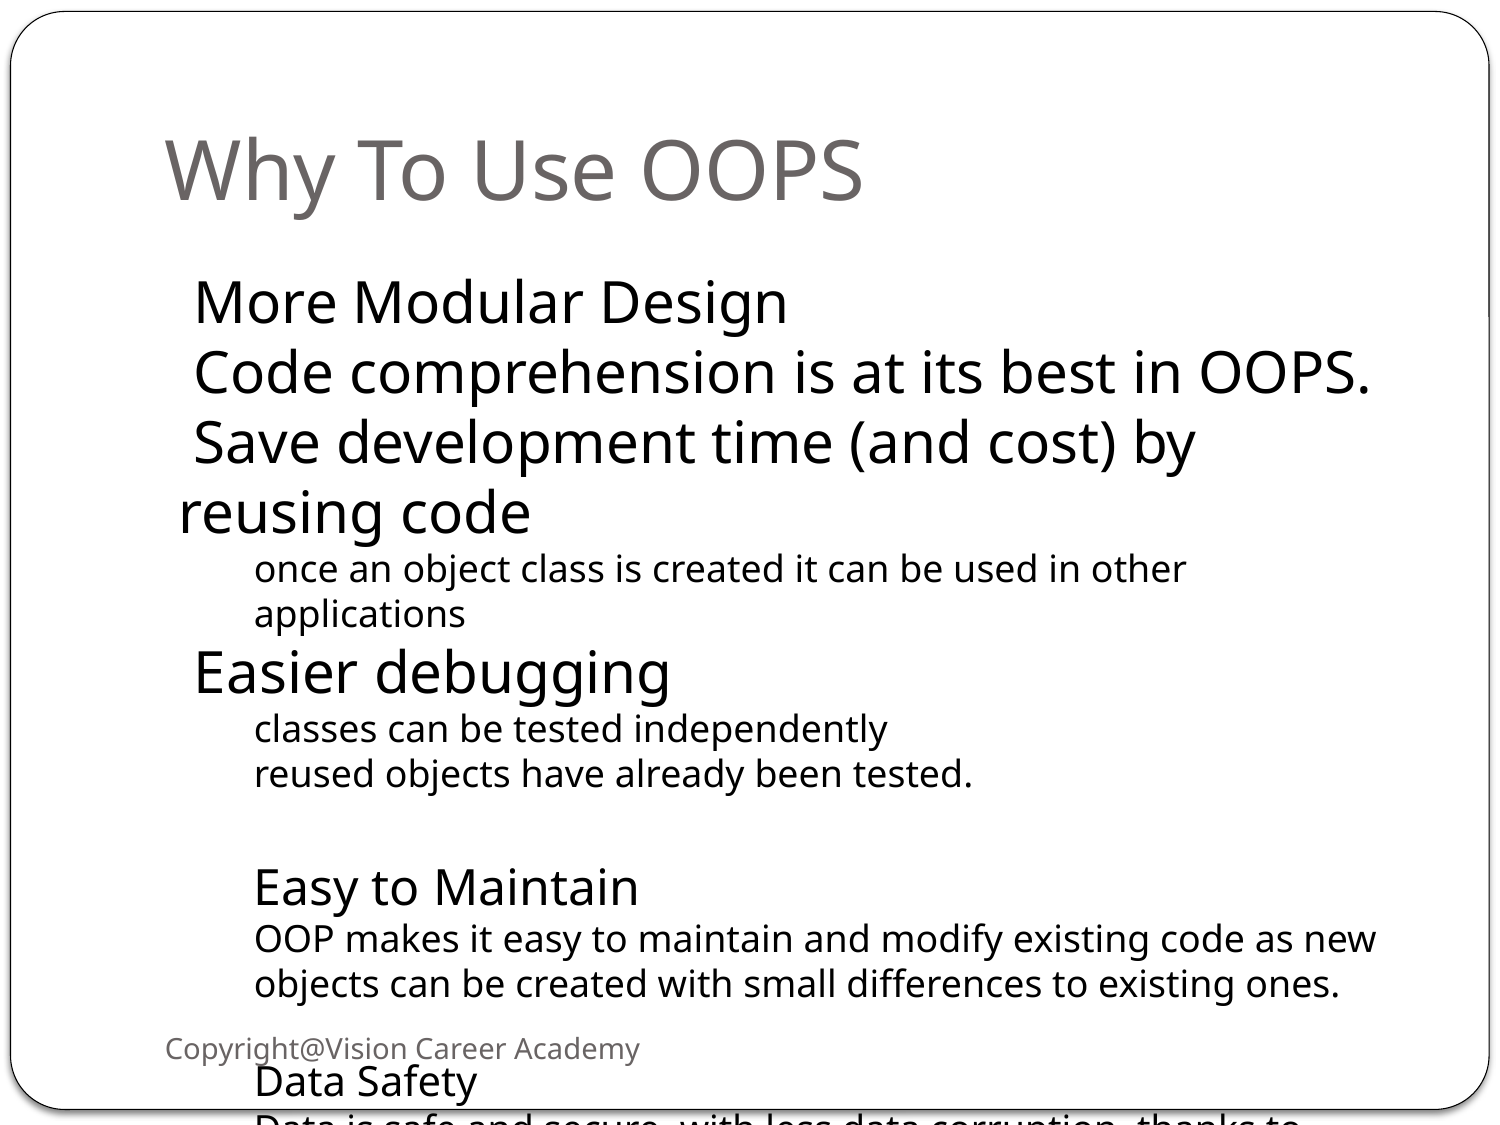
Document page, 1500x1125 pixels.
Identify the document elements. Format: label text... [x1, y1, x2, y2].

title Why To Use OOPS [150, 45, 1425, 233]
footer Copyright@Vision Career Academy [150, 1012, 800, 1088]
text_box More Modular Design Code comprehension is at its best in OOPS. Save development time (and cost) by reusing code once an object class is created it can be used in other applications Easier debugging classes can be tested independently reused objects have already been tested. Easy to Maintain OOP makes it easy to maintain and modify existing code as new objects can be created with small differences to existing ones. Data Safety Data is safe and secure, with less data corruption, thanks to hiding and abstraction [164, 257, 1418, 1125]
